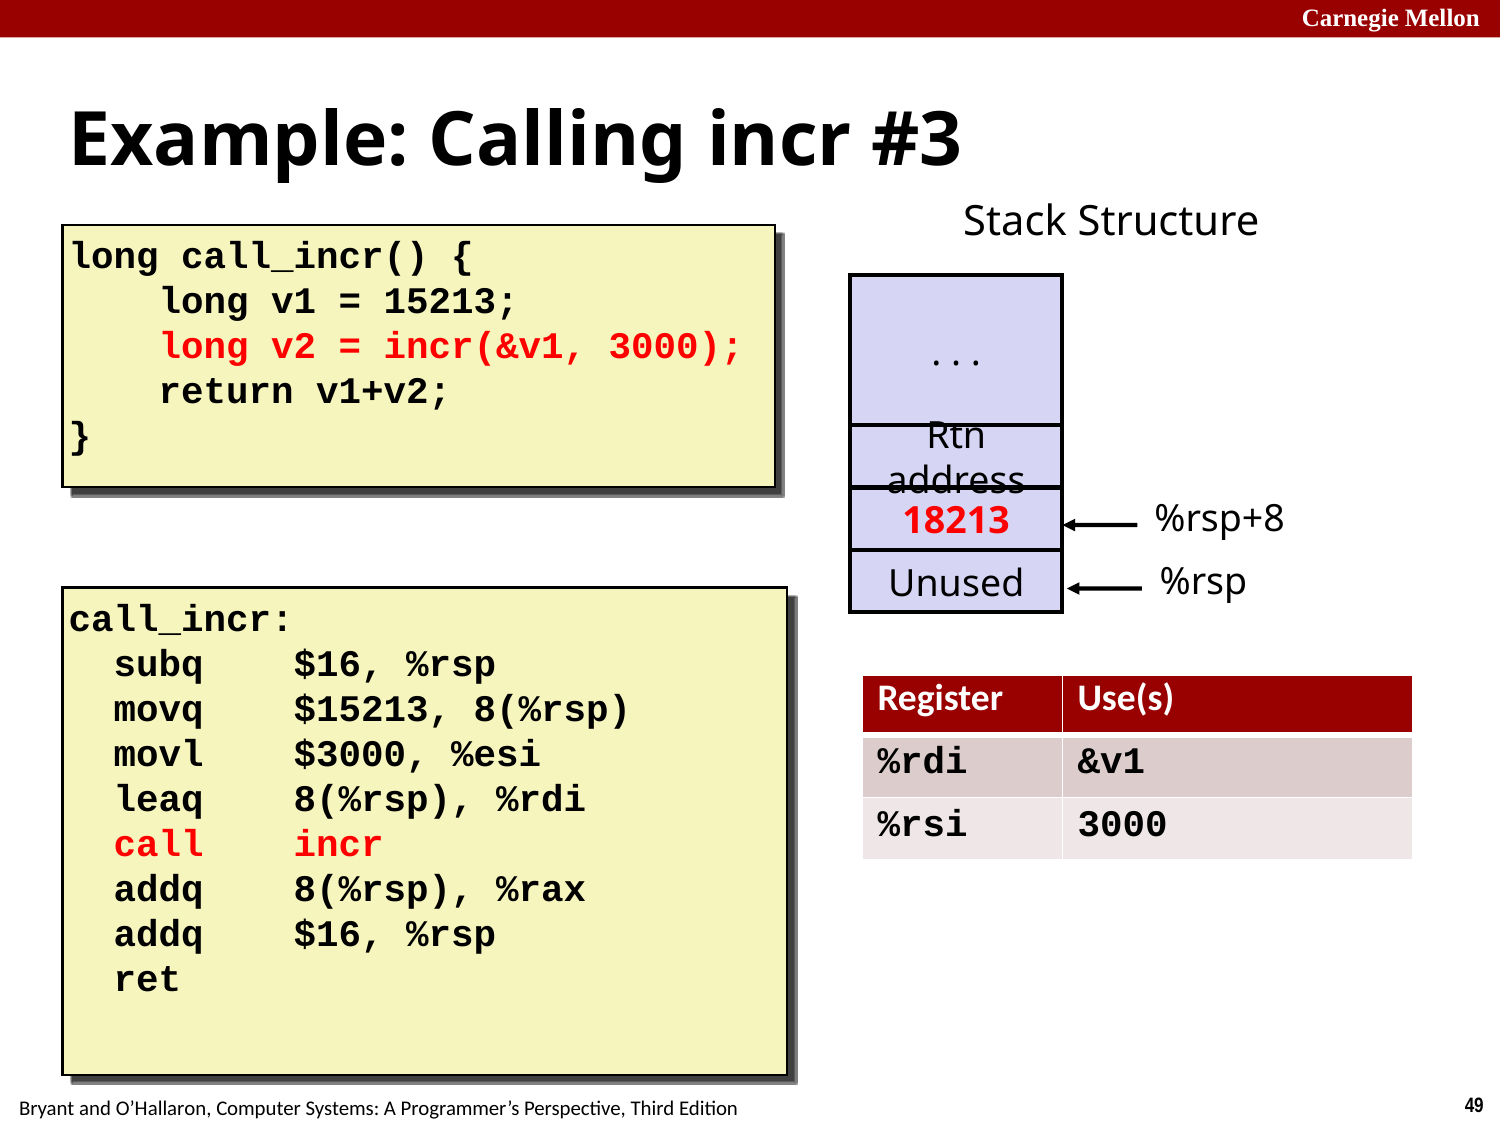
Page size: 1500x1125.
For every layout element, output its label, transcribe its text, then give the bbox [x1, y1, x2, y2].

table_cell %rdi [863, 738, 1062, 797]
text_box 18213 [849, 488, 1063, 549]
text_box %rsp+8 [1148, 487, 1292, 545]
table_cell 3000 [1063, 798, 1412, 859]
table_header Use(s) [1063, 676, 1412, 732]
title Example: Calling incr #3 [62, 41, 1438, 230]
text_box Stack Structure [956, 187, 1266, 250]
text_box . . . [849, 274, 1063, 424]
text_box Unused [849, 549, 1063, 613]
table_cell %rsi [863, 798, 1062, 859]
table_cell &v1 [1063, 738, 1412, 797]
text_box call_incr: subq $16, %rsp movq $15213, 8(%rsp) movl $3000, %esi leaq 8(%rsp), %rdi call incr addq 8(%rsp), %rax addq $16, %rsp ret [62, 587, 788, 1075]
text_box [1066, 582, 1142, 595]
table_header Register [863, 676, 1062, 732]
text_box long call_incr() { long v1 = 15213; long v2 = incr(&v1, 3000); return v1+v2; } [62, 224, 775, 488]
text_box Rtn address [849, 424, 1063, 488]
text_box [1062, 518, 1138, 532]
text_box %rsp [1153, 550, 1254, 609]
